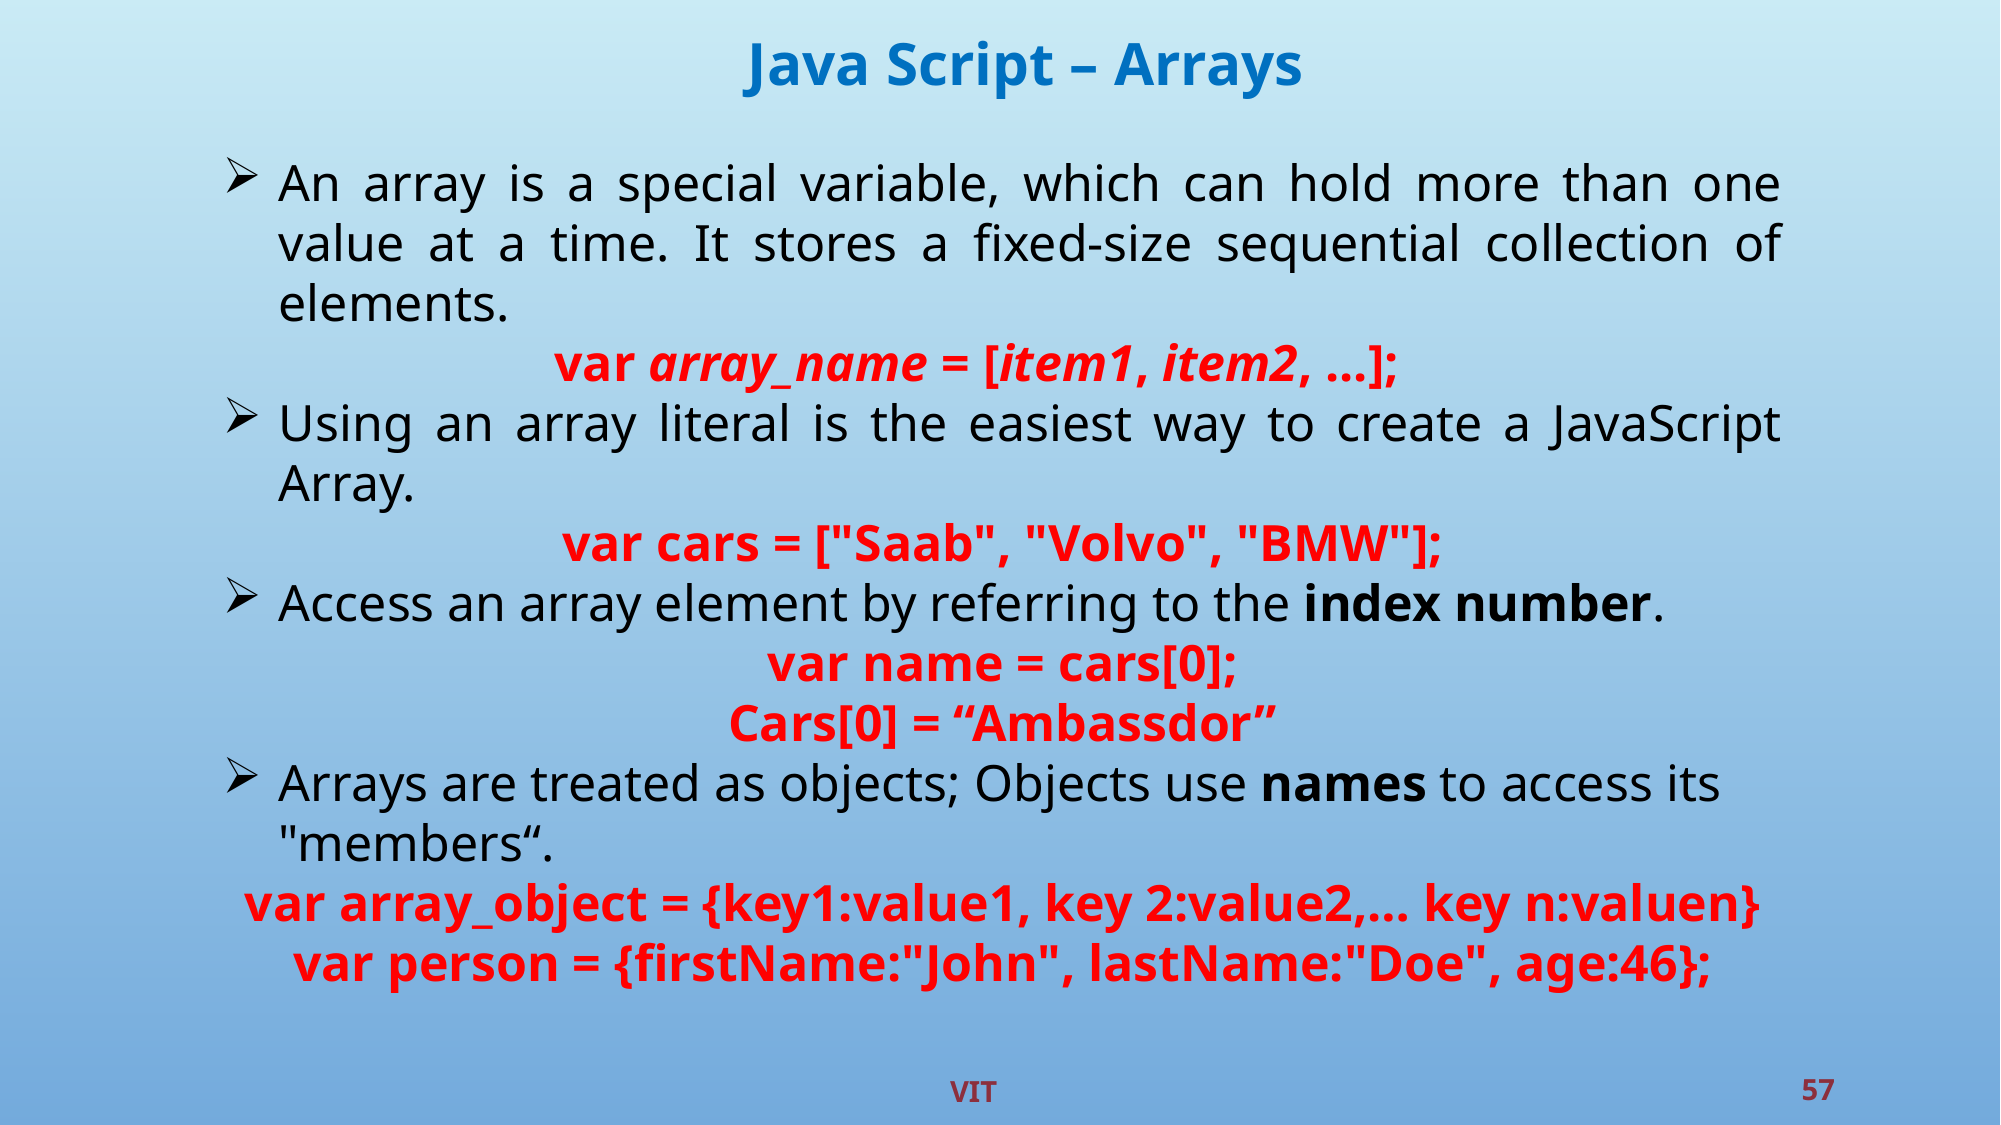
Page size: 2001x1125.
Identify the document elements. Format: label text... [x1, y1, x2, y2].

text_box Java Script – Arrays [253, 19, 1798, 105]
text_box An array is a special variable, which can hold more than one value at a time. It stores a fixed-size sequential collection of elements. var array_name = [item1, item2, ...]; Using an array literal is the easiest way to create a JavaScript Array. var cars = ["Saab", "Volvo", "BMW"]; Access an array element by referring to the index number. var name = cars[0]; Cars[0] = “Ambassdor” Arrays are treated as objects; Objects use names to access its "members“. var array_object = {key1:value1, key 2:value2,… key n:valuen} var person = {firstName:"John", lastName:"Doe", age:46}; [207, 144, 1798, 1061]
slide_number 57 [1724, 1061, 1851, 1122]
footer VIT [149, 1061, 1724, 1122]
